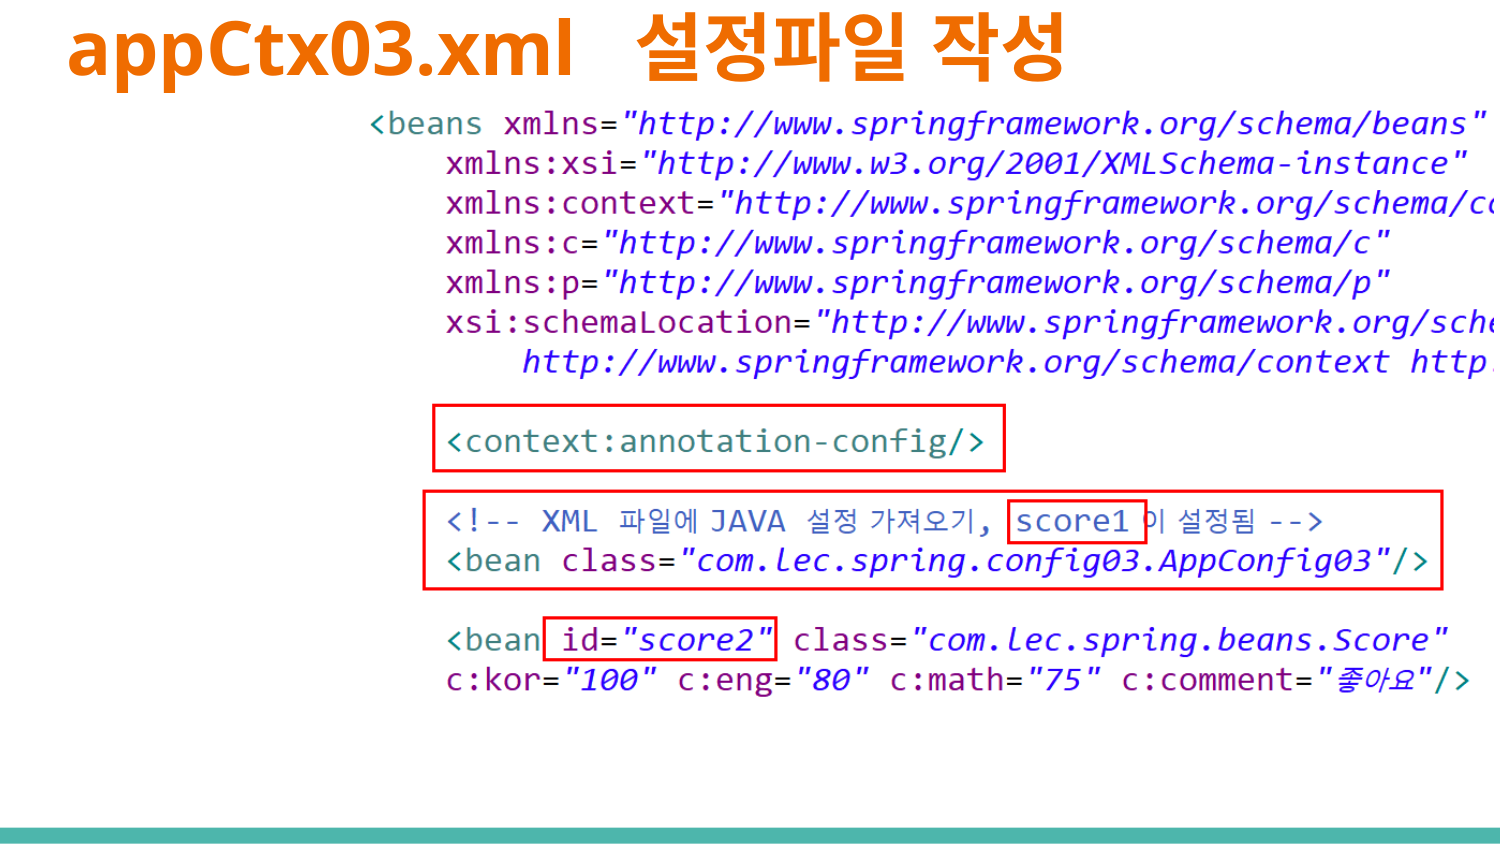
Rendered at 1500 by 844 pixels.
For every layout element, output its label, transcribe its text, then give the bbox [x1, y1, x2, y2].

title appCtx03.xml 설정파일 작성 [51, 0, 1449, 102]
picture [369, 101, 1495, 715]
